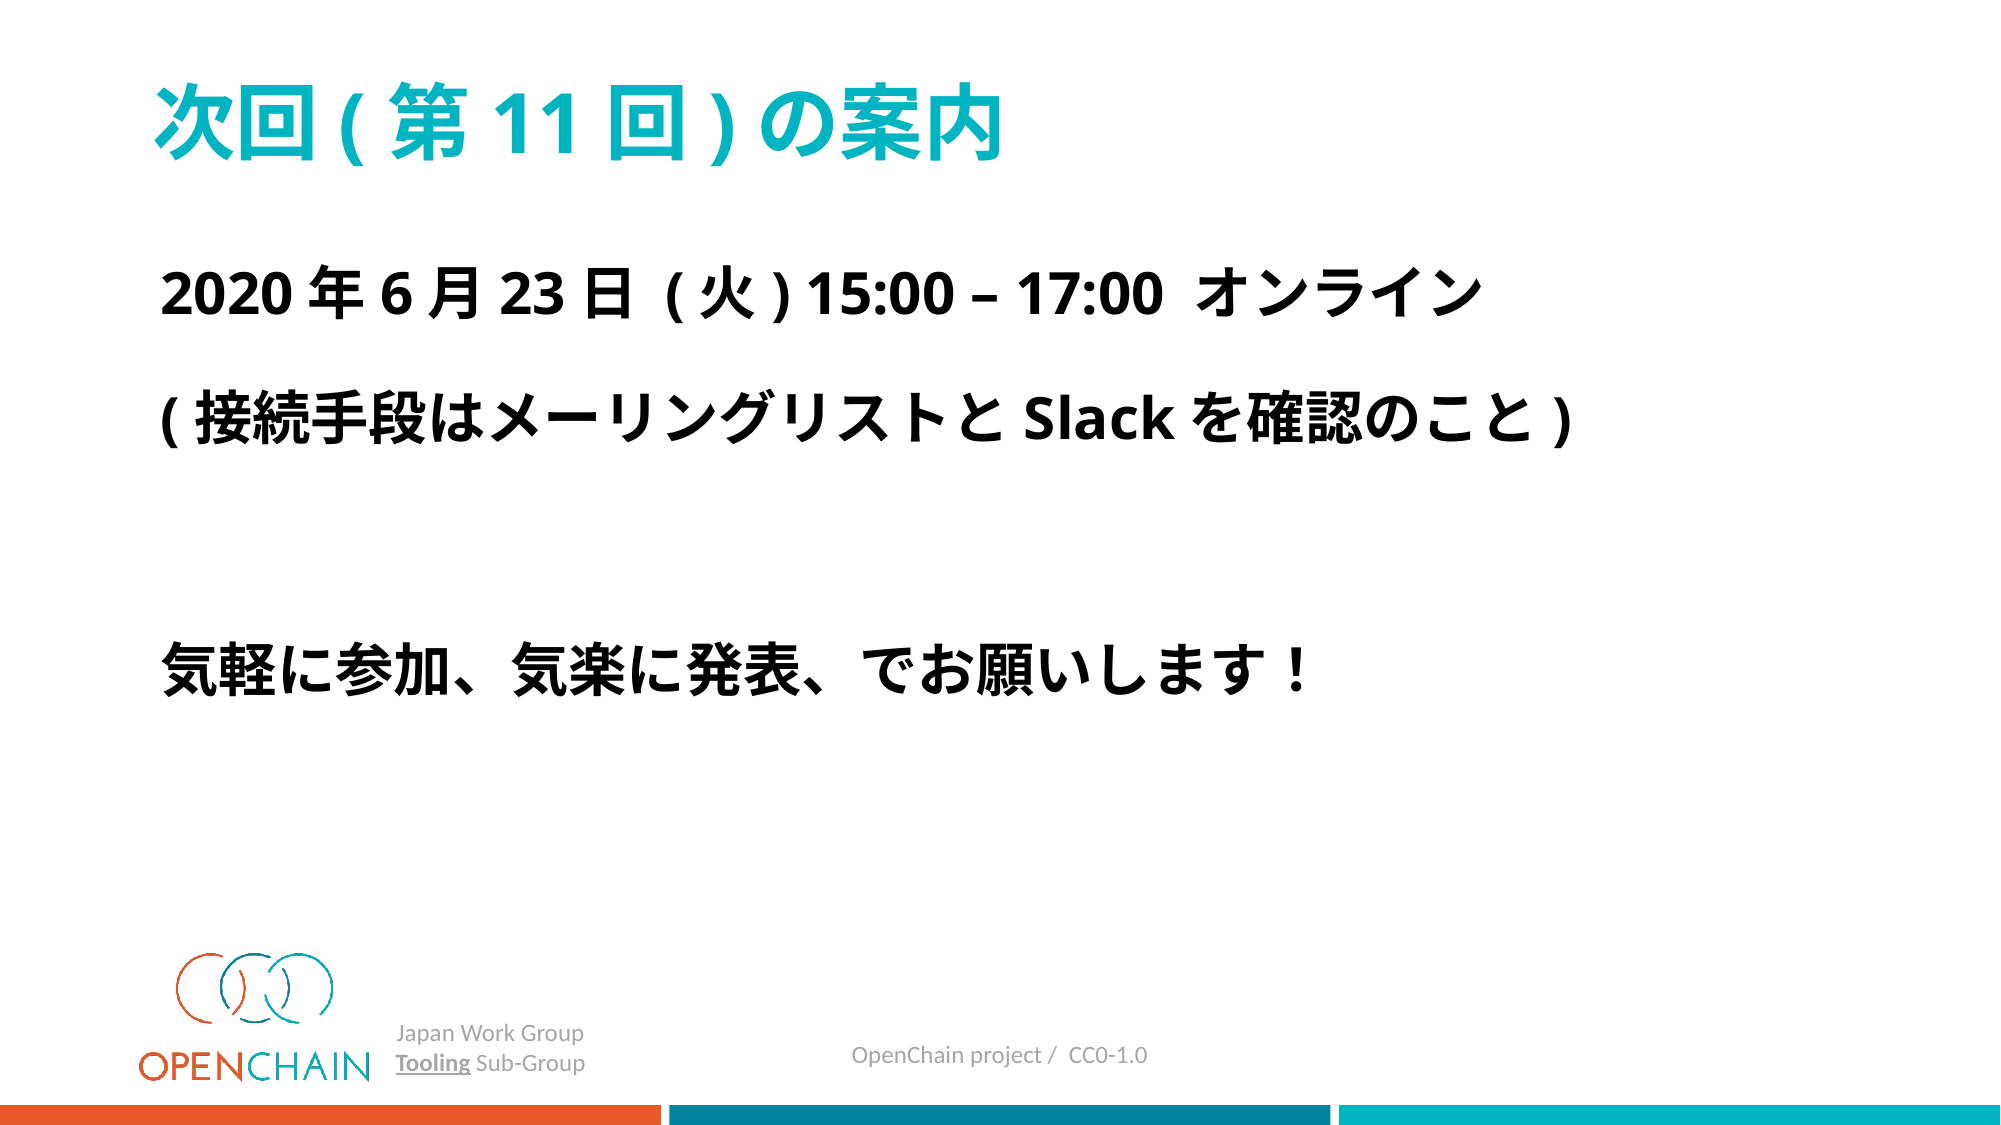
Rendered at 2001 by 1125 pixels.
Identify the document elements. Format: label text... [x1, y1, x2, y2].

picture [137, 951, 371, 1082]
title 次回(第11回)の案内 [137, 59, 1863, 194]
footer OpenChain project / CC0-1.0 [662, 1023, 1338, 1084]
list 2020年6月23日 (火) 15:00 – 17:00 オンライン (接続手段はメーリングリストとSlackを確認のこと) 気軽に参加、気楽に発表、でお願いします！ [137, 205, 1863, 951]
